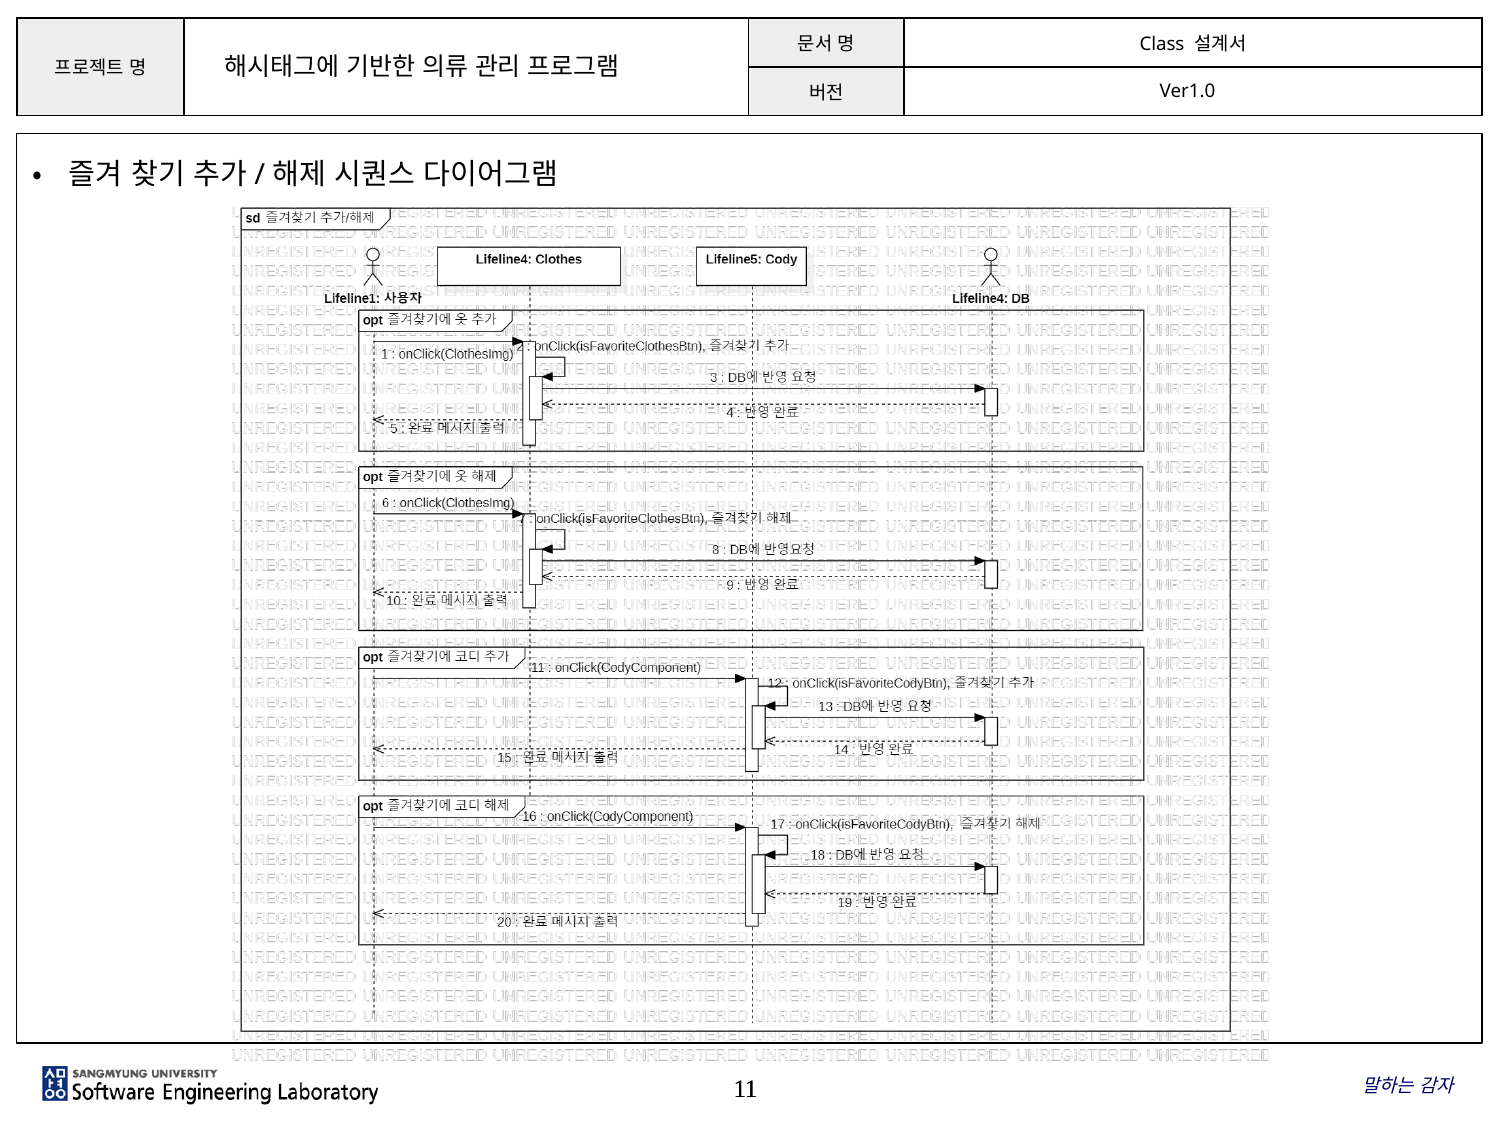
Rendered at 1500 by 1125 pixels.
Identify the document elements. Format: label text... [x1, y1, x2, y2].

text_box Ver1.0 [1144, 71, 1342, 109]
footer 말하는 감자 [994, 1060, 1454, 1110]
text_box •즐겨 찾기 추가/해제 시퀀스 다이어그램 [17, 147, 574, 198]
picture [42, 198, 1269, 1106]
text_box 해시태그에 기반한 의류 관리 프로그램 [209, 42, 792, 88]
